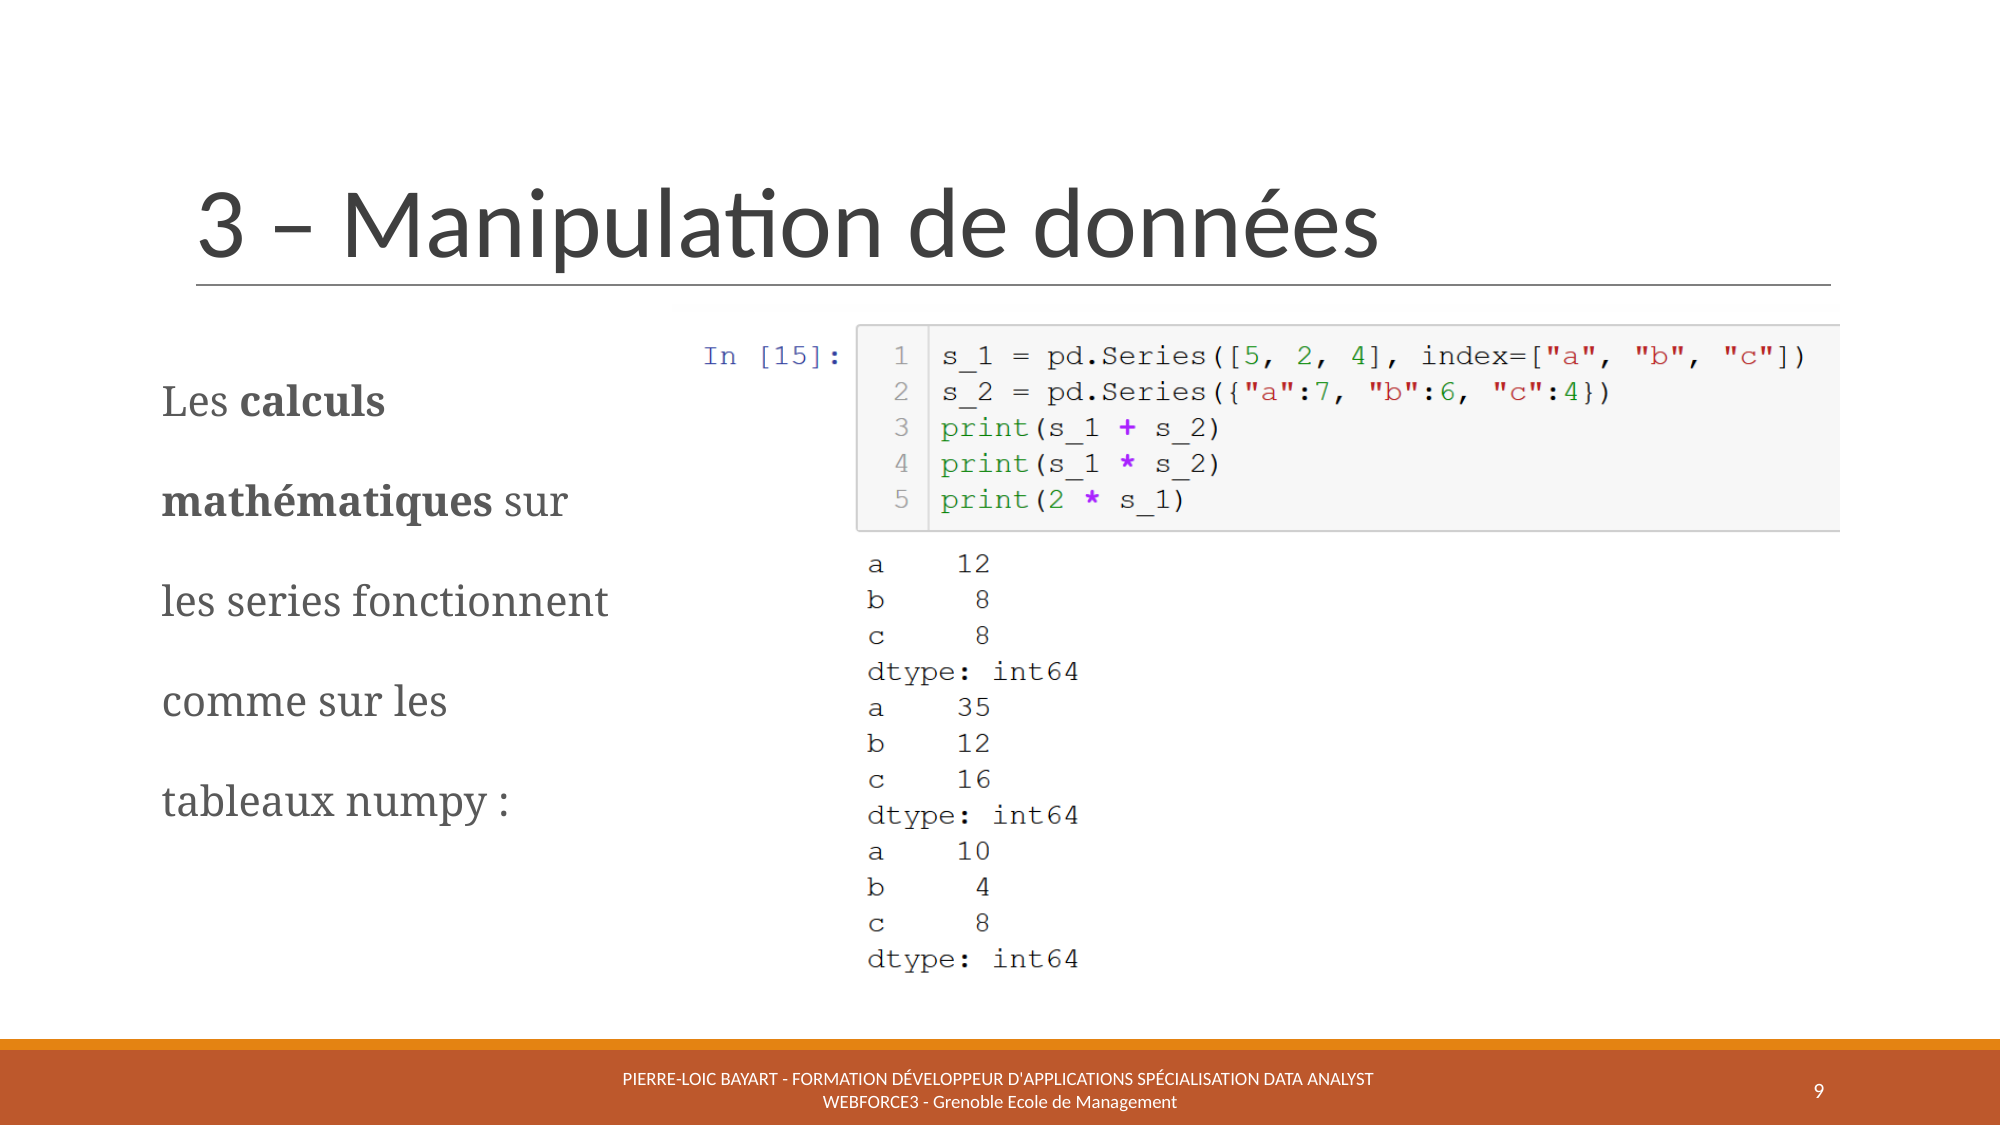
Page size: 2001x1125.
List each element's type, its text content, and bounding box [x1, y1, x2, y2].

footer PIERRE-LOIC BAYART - FORMATION DÉVELOPPEUR D'APPLICATIONS SPÉCIALISATION DATA ANALYST WEBFORCE3 - Grenoble Ecole de Management [604, 1059, 1396, 1120]
slide_number 9 [1624, 1059, 1840, 1120]
list Les calculs mathématiques sur les series fonctionnent comme sur les tableaux numpy : [141, 304, 639, 1000]
picture [672, 304, 1840, 980]
title 3 – Manipulation de données [180, 47, 1830, 285]
